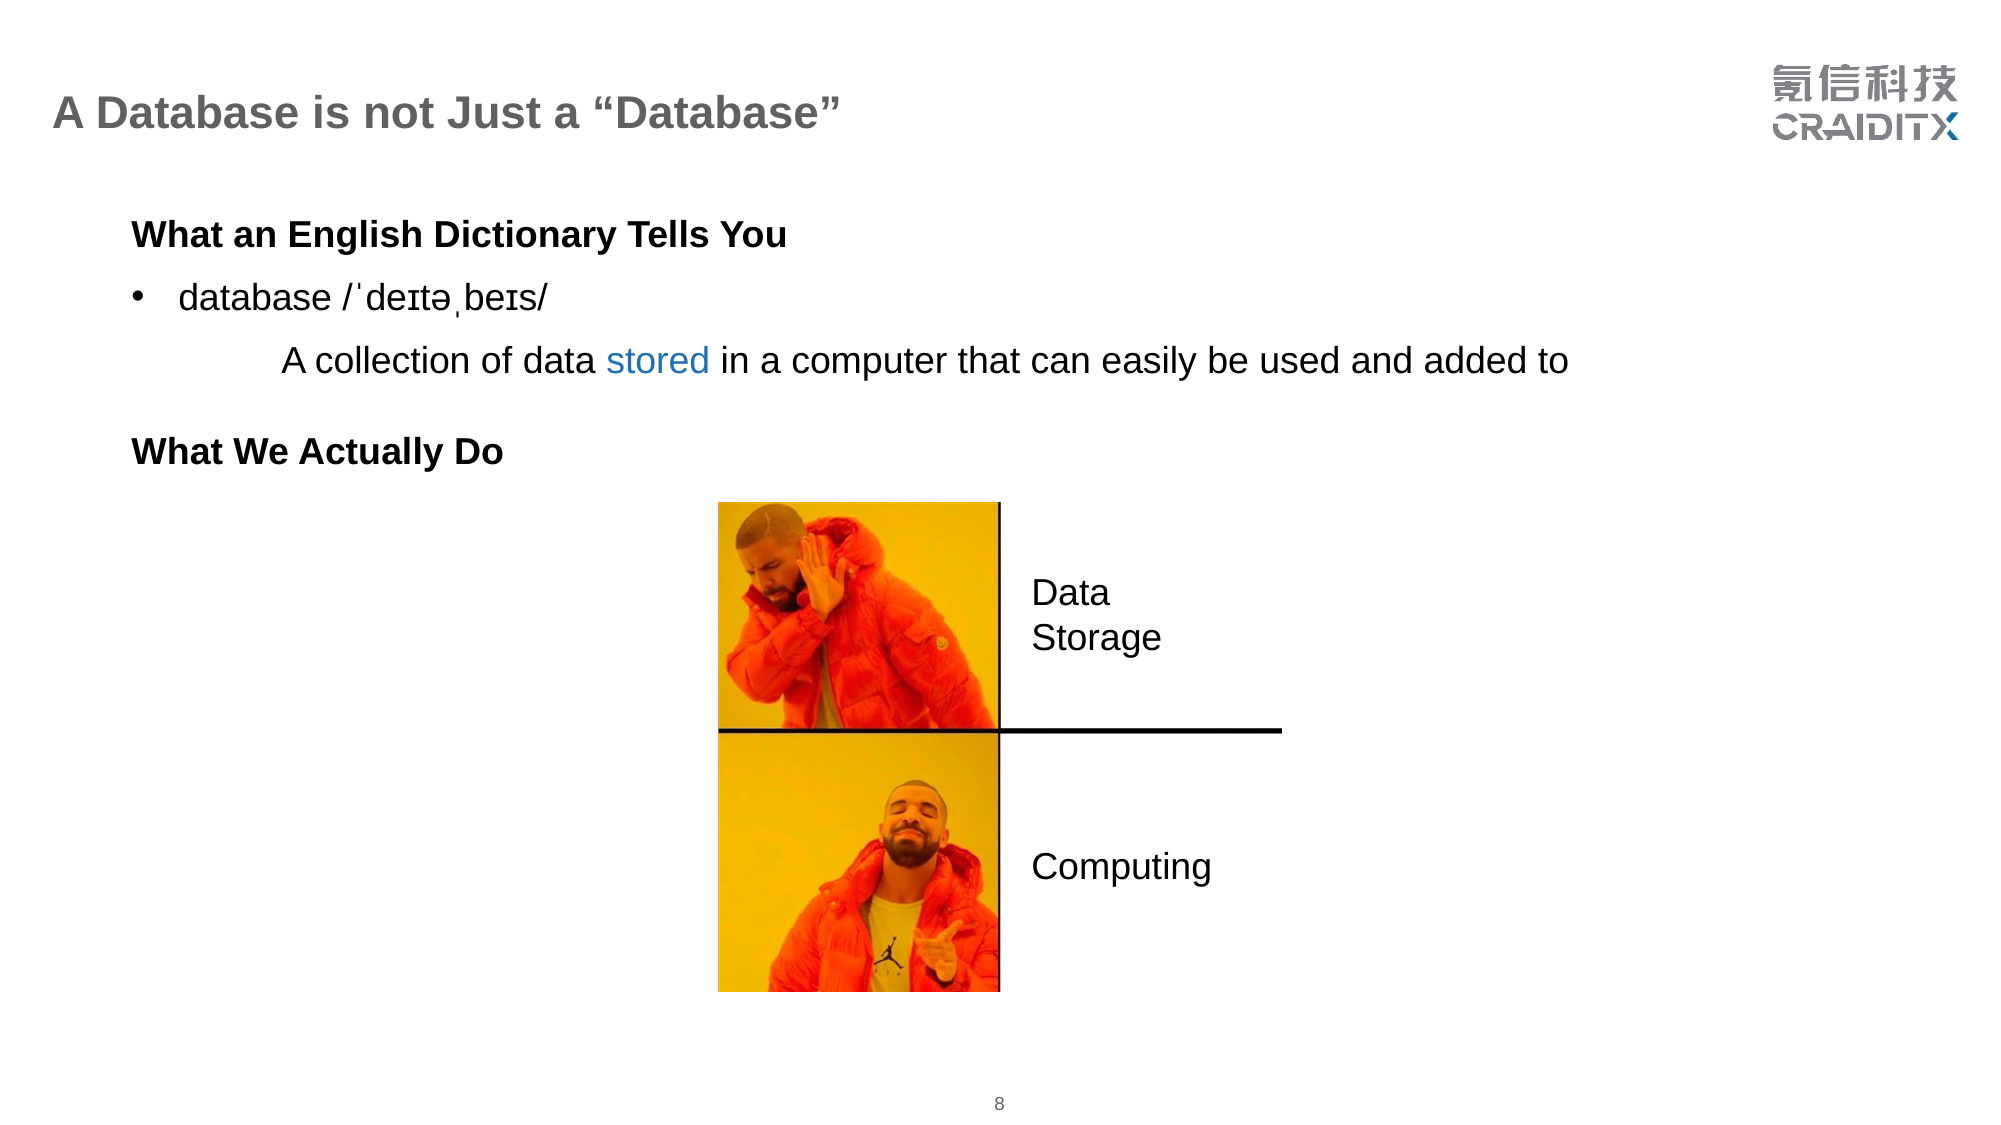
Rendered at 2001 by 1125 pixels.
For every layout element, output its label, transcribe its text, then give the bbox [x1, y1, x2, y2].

picture [718, 502, 1282, 992]
text_box What an English Dictionary Tells You database /ˈdeɪtəˌbeɪs/ A collection of data stored in a computer that can easily be used and added to What We Actually Do [123, 192, 1826, 472]
picture [1767, 62, 1964, 143]
title A Database is not Just a “Database” [39, 45, 1664, 147]
